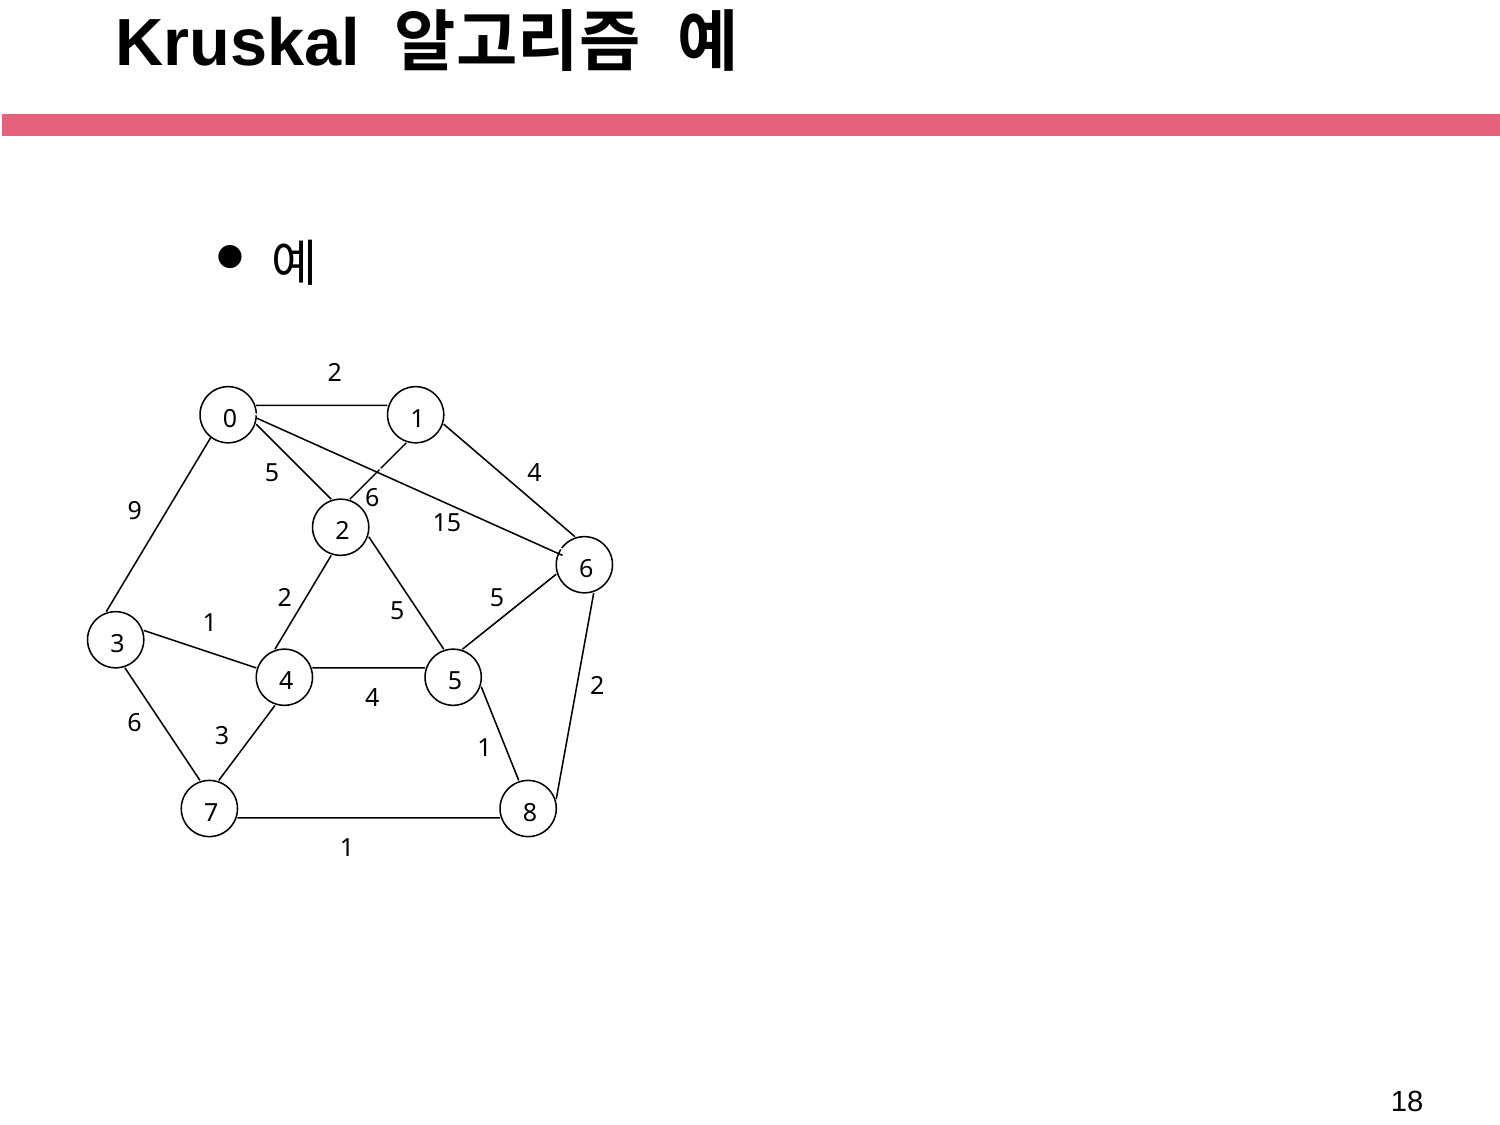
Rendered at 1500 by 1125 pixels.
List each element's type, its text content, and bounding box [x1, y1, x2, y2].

title Kruskal 알고리즘 예 [100, 0, 1380, 90]
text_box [87, 348, 620, 870]
list 예 [200, 224, 1400, 300]
